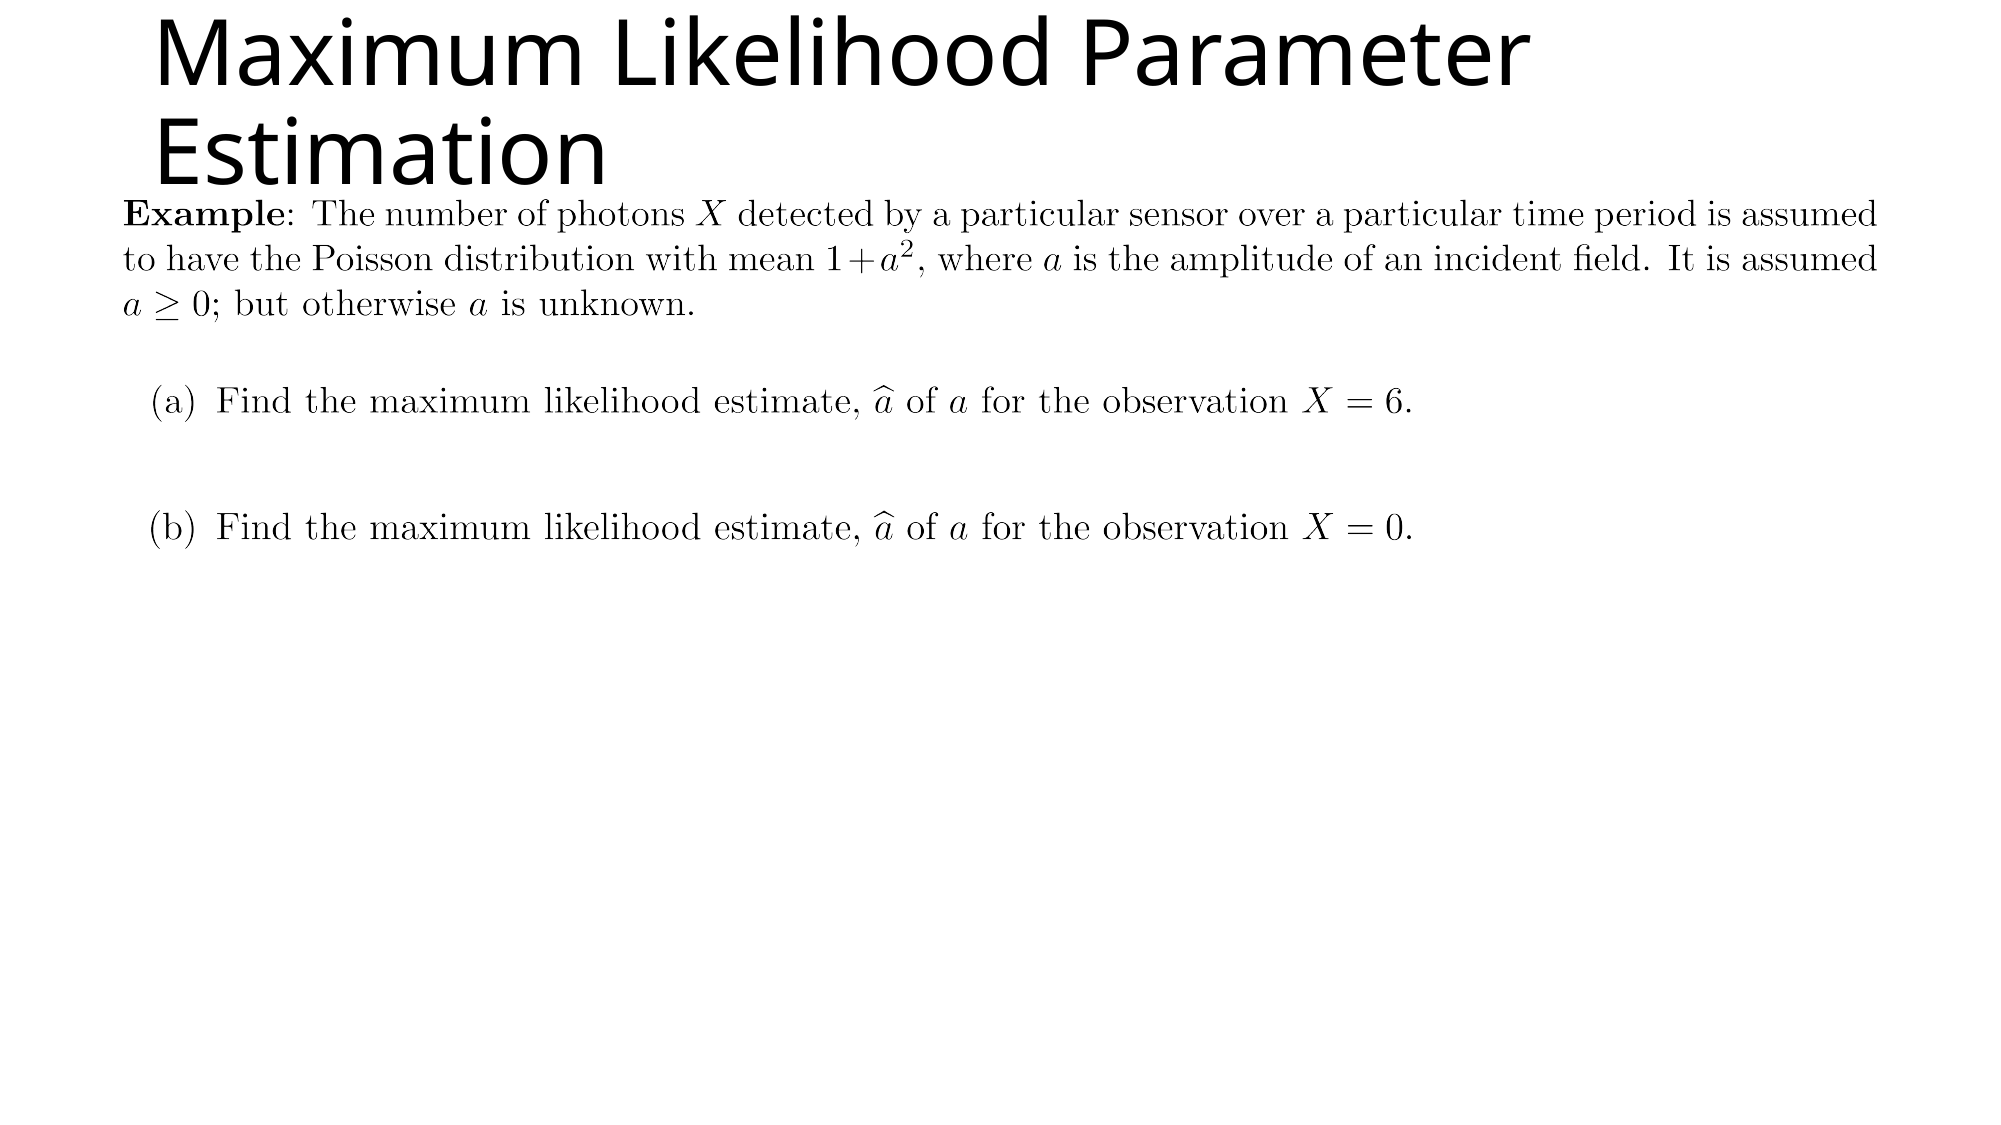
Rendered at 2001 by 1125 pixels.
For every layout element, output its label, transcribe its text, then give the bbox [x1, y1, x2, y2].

picture [151, 510, 1411, 549]
text_box Maximum Likelihood Parameter Estimation [137, 0, 1863, 198]
picture [123, 198, 1877, 422]
